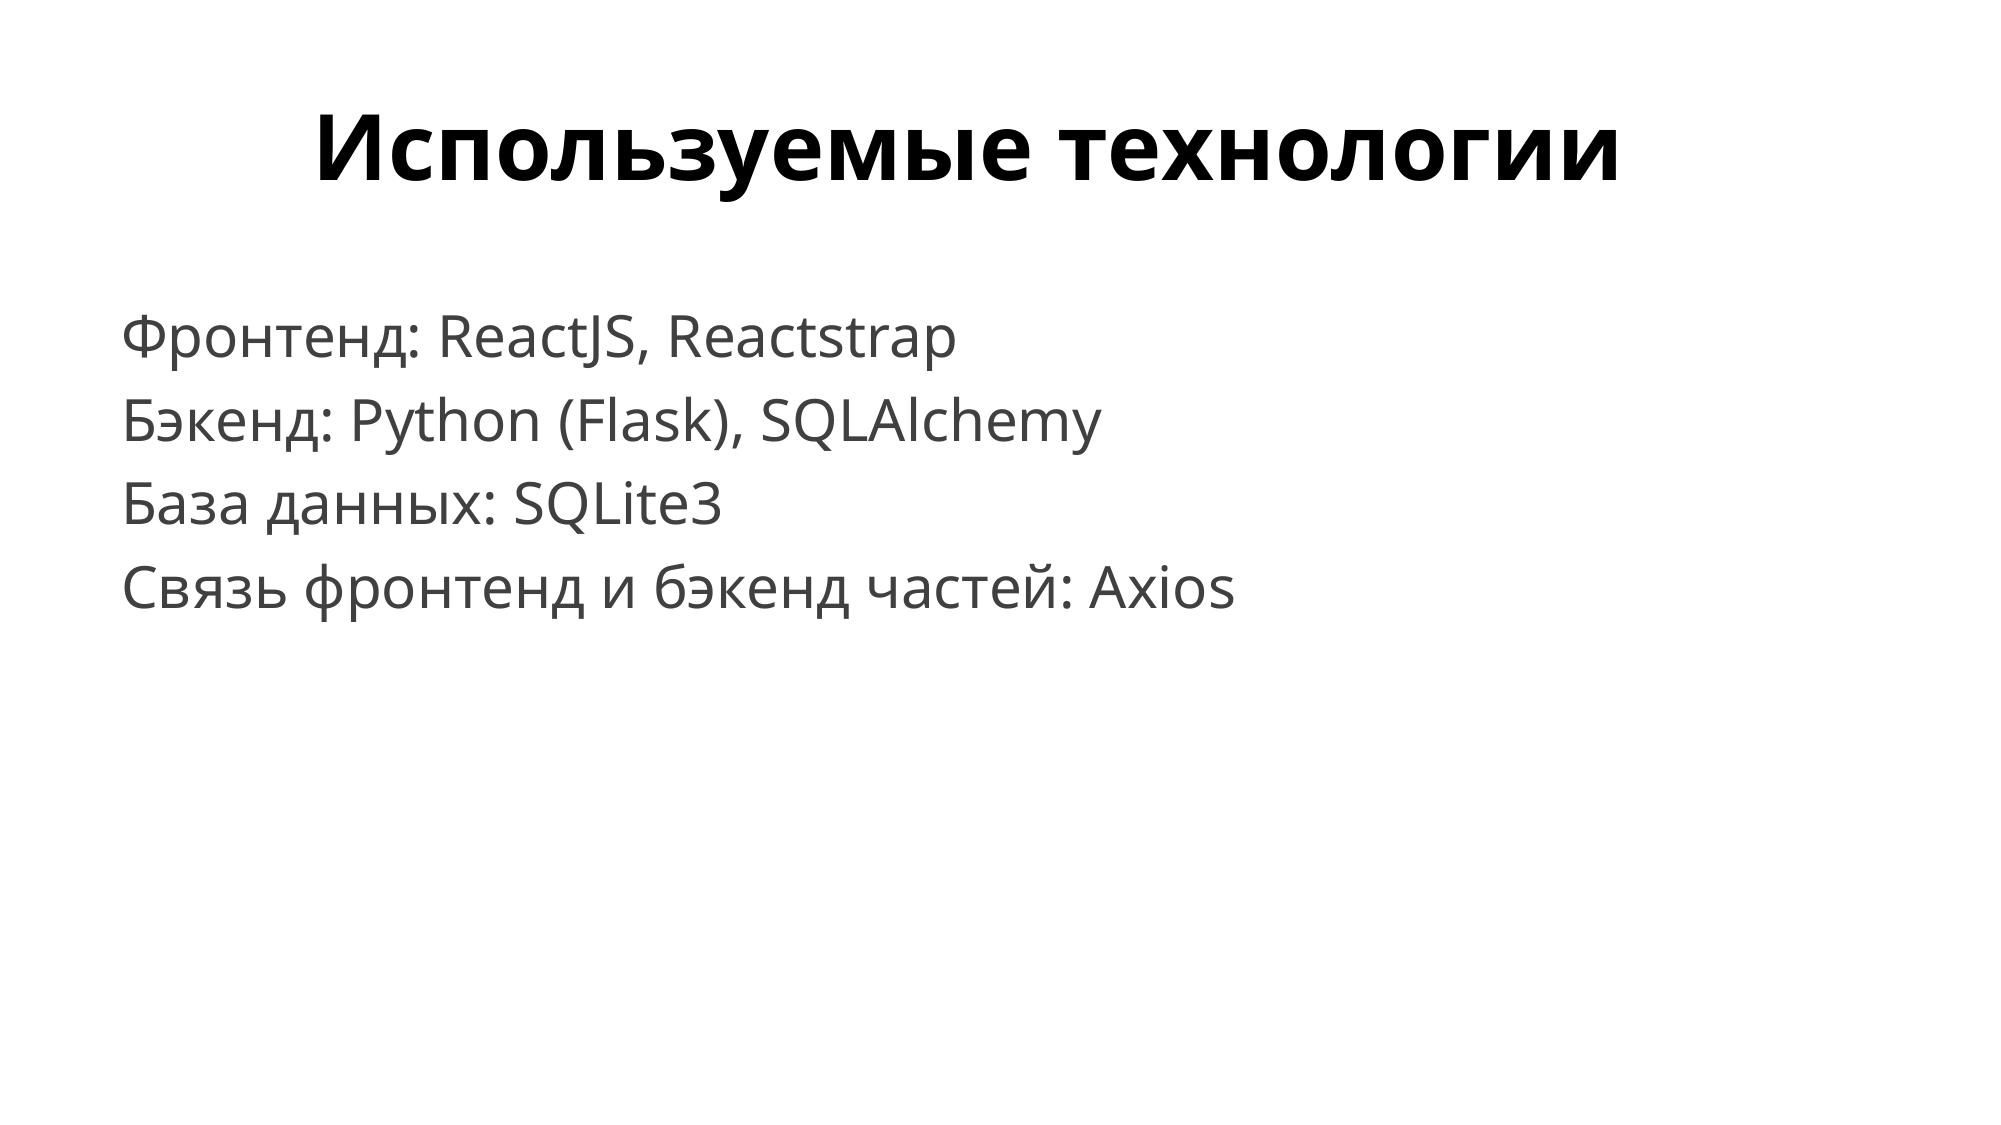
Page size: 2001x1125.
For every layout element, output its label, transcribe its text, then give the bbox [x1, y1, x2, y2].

list Фронтенд: ReactJS, Reactstrap Бэкенд: Python (Flask), SQLAlchemy База данных: SQLite3 Связь фронтенд и бэкенд частей: Axios [106, 299, 1832, 1014]
title Используемые технологии [106, 42, 1832, 260]
